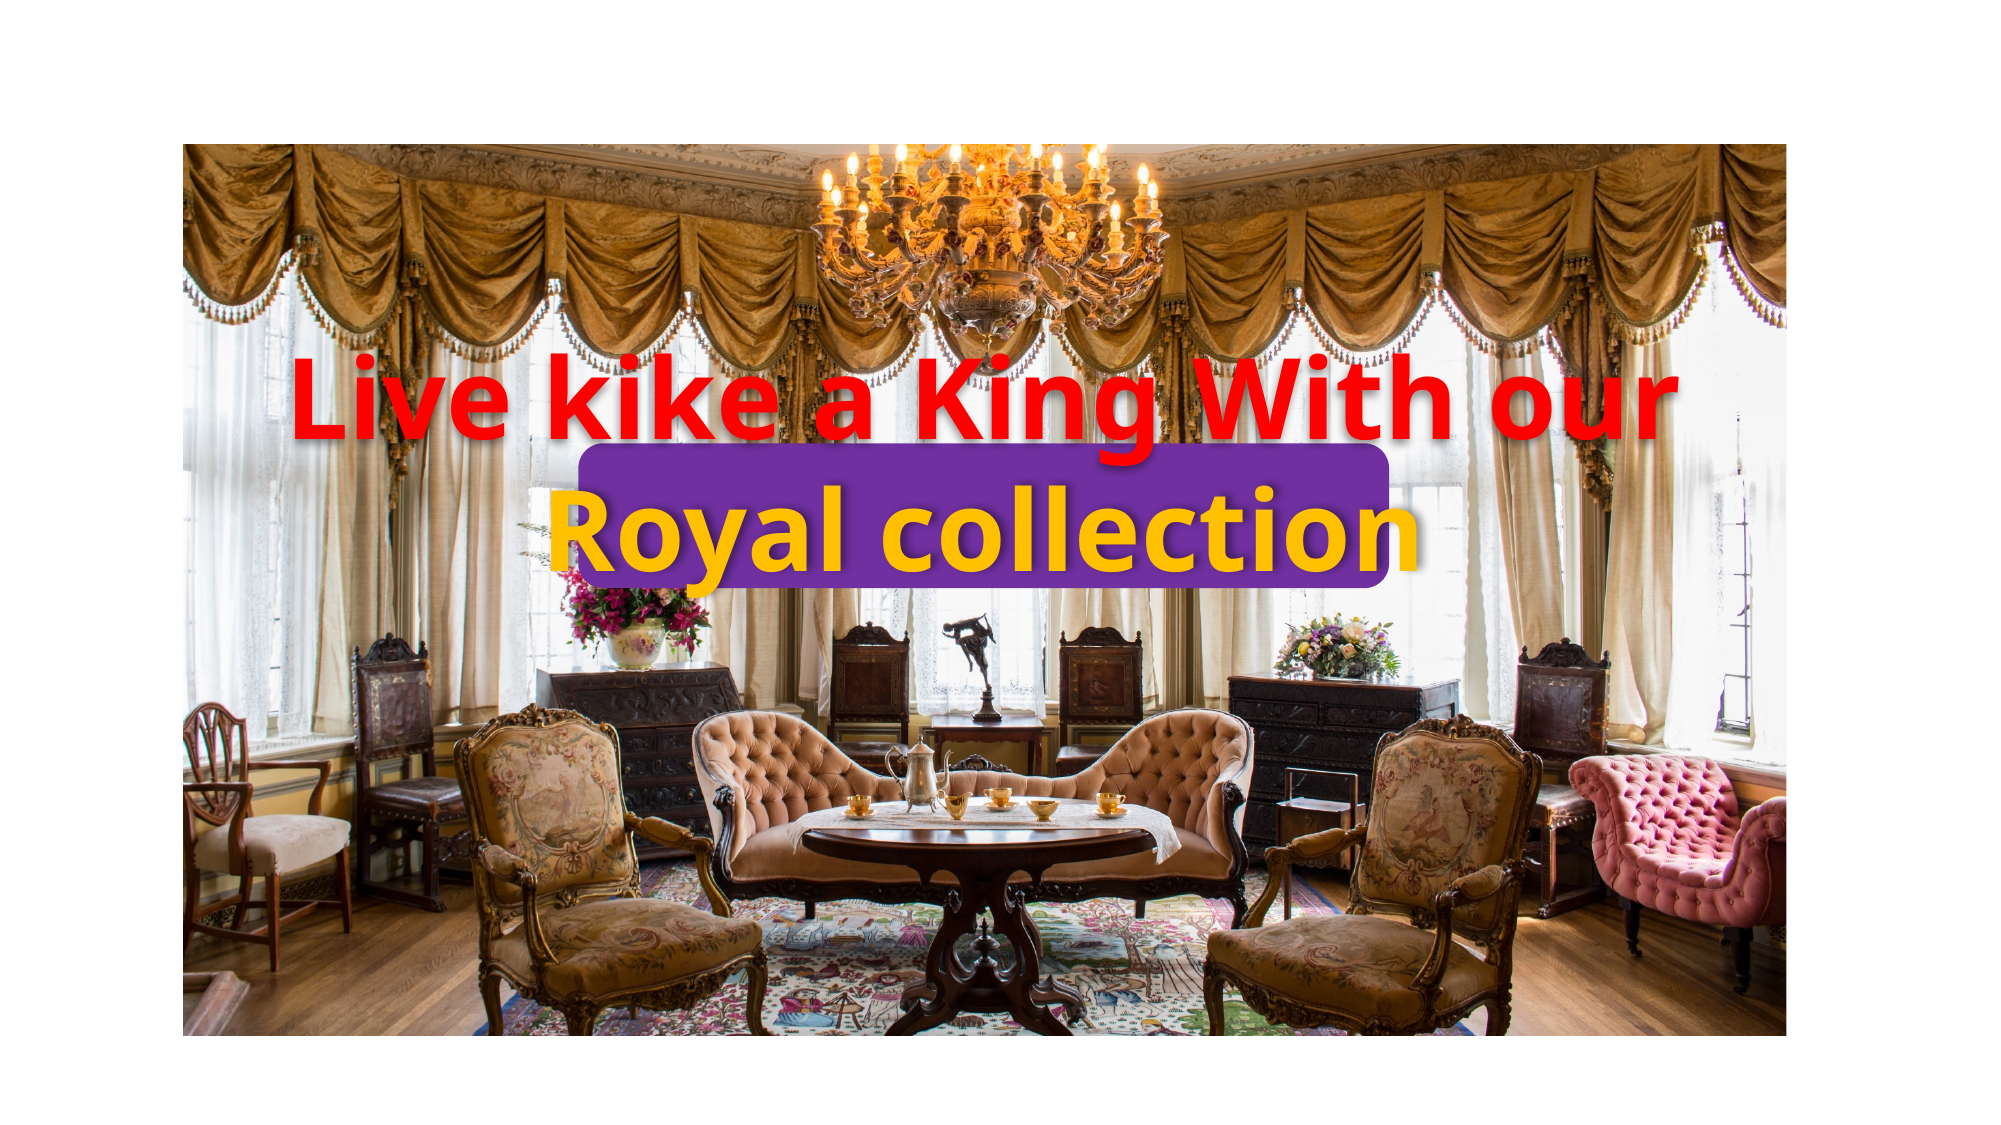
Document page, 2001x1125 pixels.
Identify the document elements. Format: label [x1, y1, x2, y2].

picture [181, 144, 1787, 1036]
